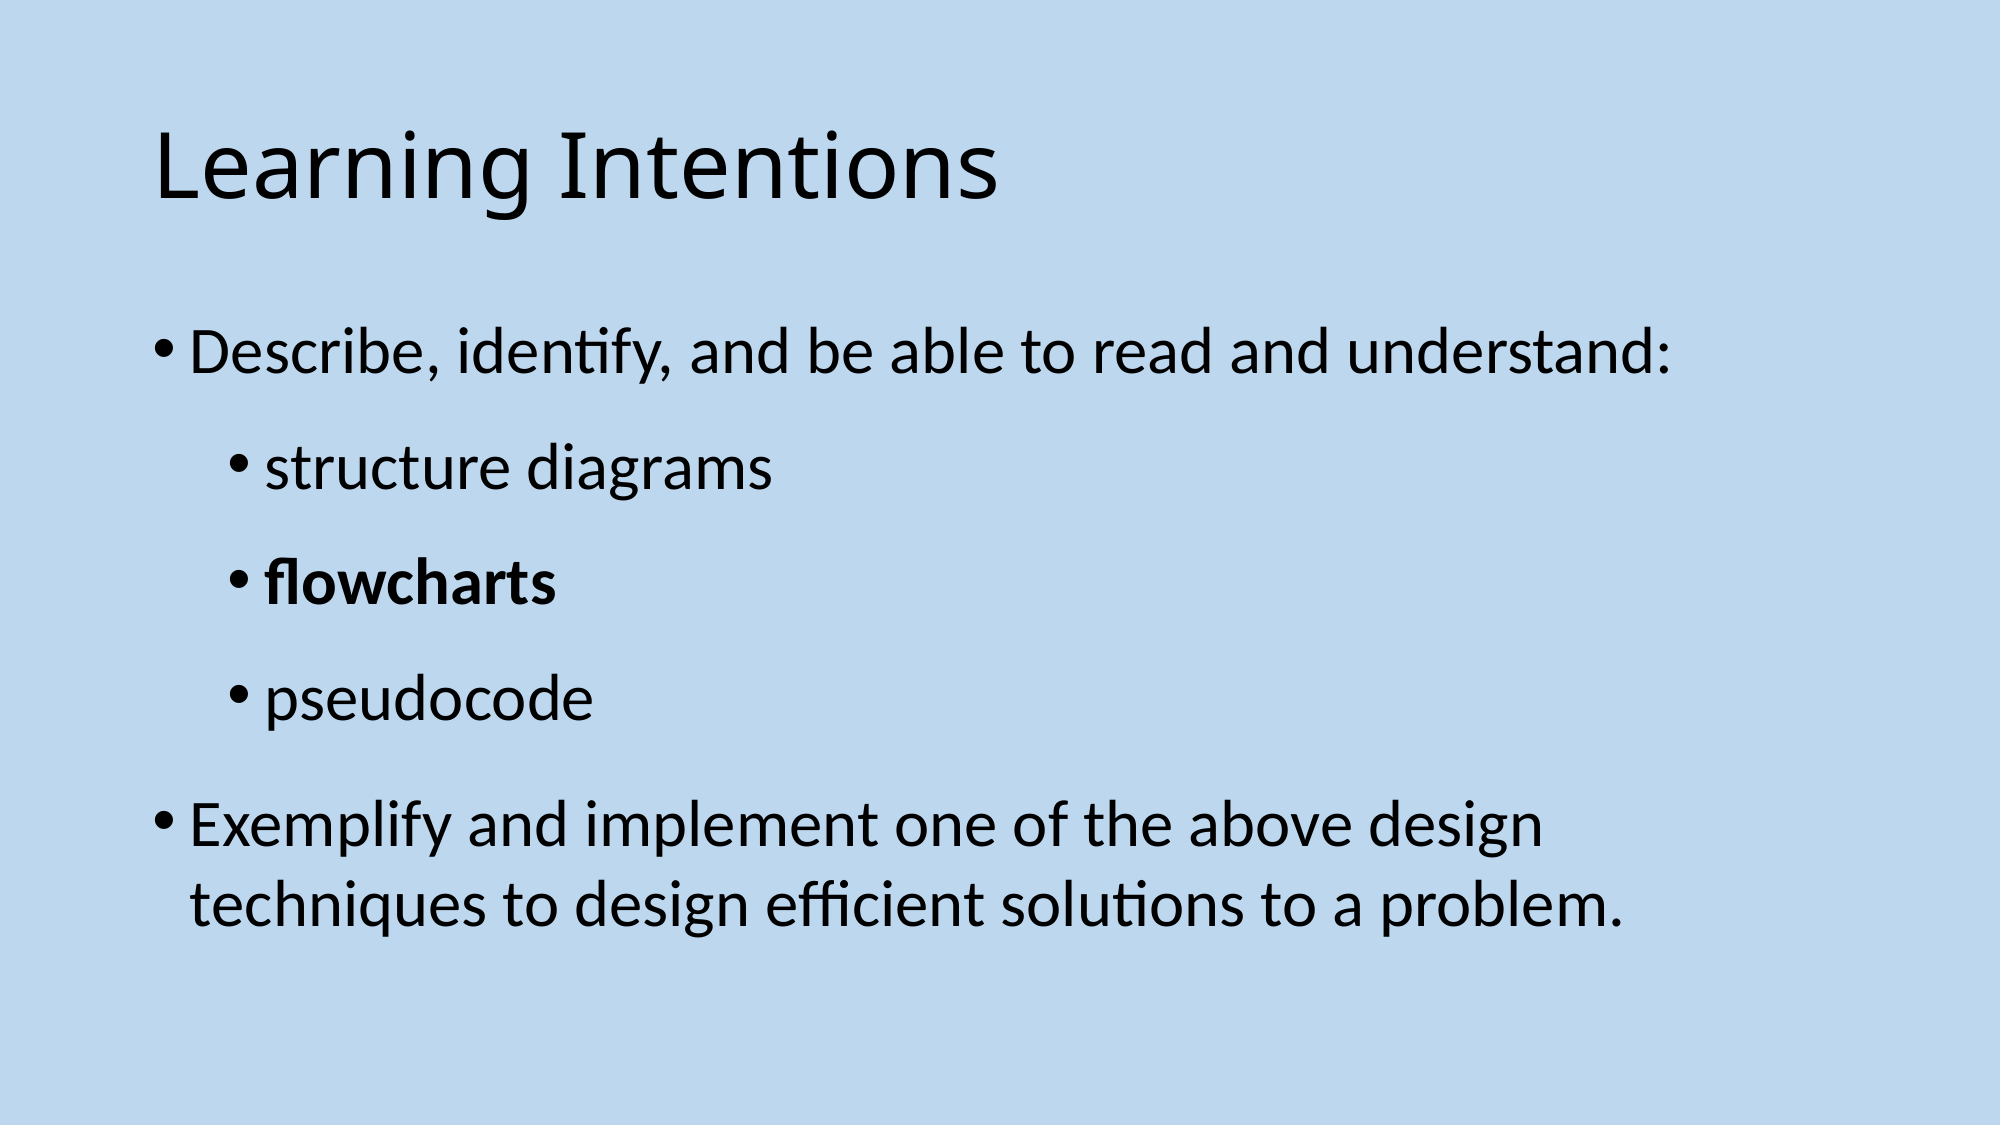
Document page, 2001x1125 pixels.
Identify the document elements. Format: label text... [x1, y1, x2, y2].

title Learning Intentions [137, 59, 1863, 278]
list Describe, identify, and be able to read and understand: structure diagrams flowcharts pseudocode Exemplify and implement one of the above design techniques to design efficient solutions to a problem. [137, 299, 1863, 1014]
